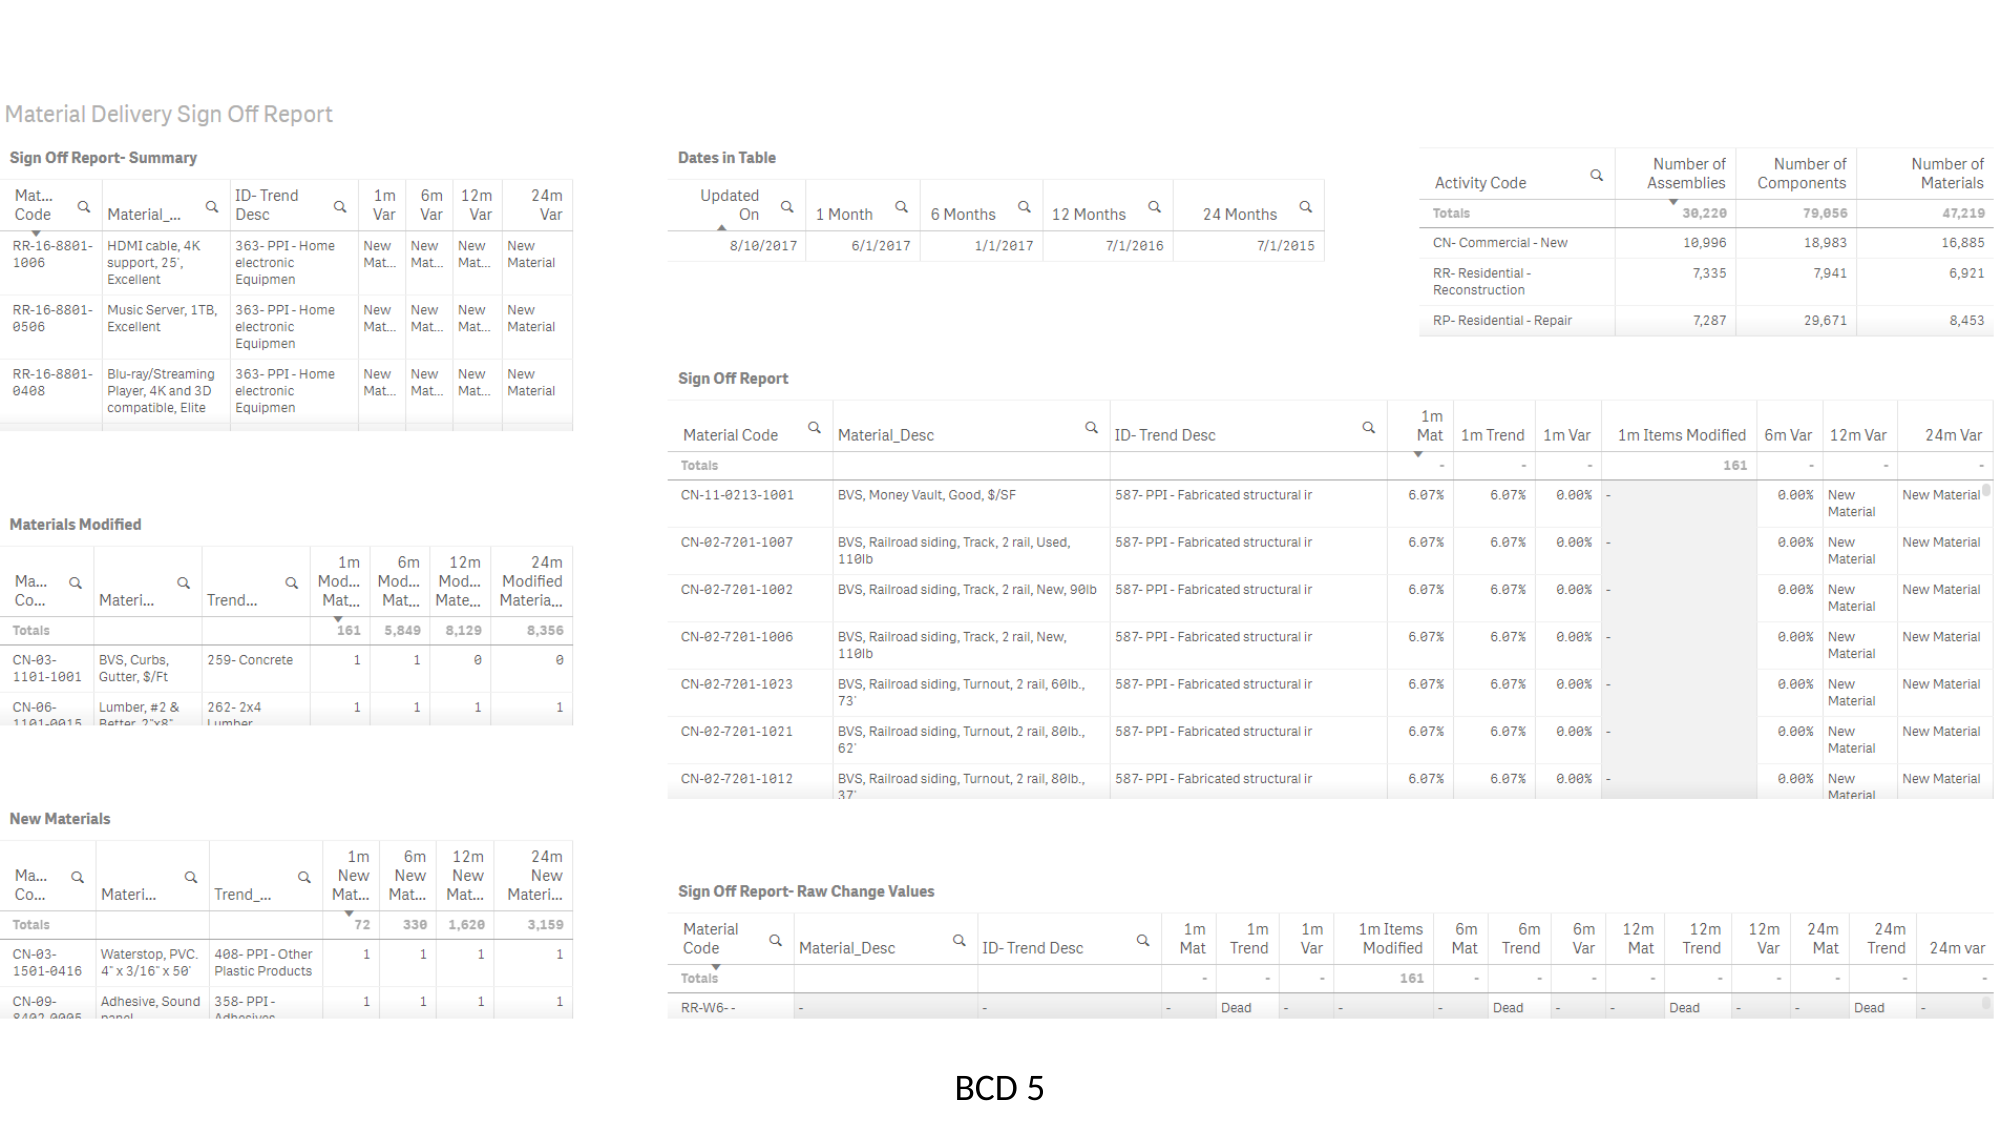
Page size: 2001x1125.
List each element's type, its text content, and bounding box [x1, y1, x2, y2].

picture [0, 99, 2000, 1026]
text_box BCD 5 [939, 1055, 1061, 1115]
